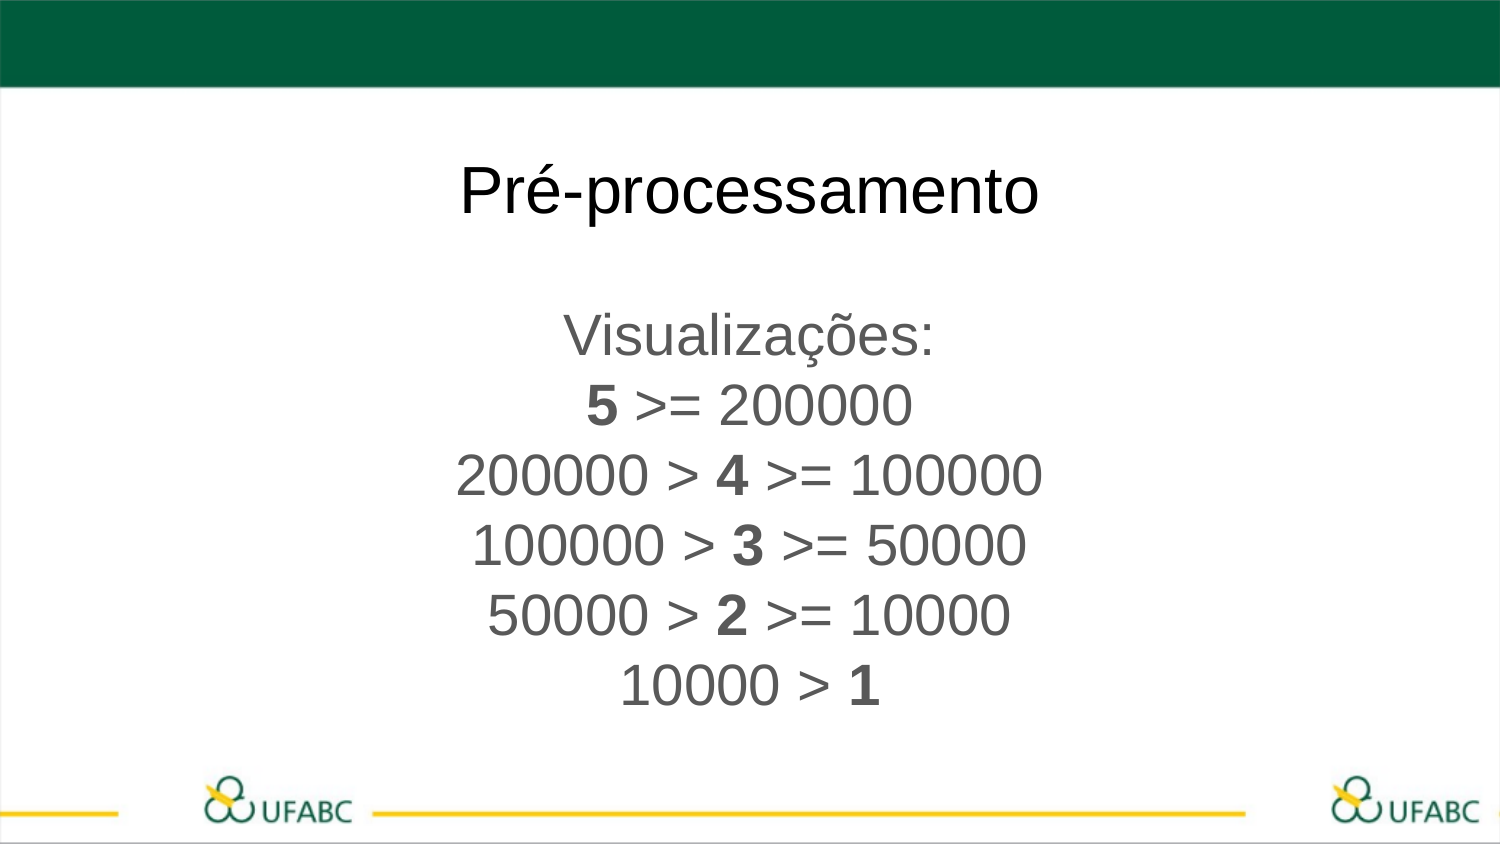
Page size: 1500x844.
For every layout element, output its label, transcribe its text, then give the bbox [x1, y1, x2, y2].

picture [0, 0, 1500, 844]
title Pré-processamento [51, 122, 1449, 253]
subtitle Visualizações: 5 >= 200000 200000 > 4 >= 100000 100000 > 3 >= 50000 50000 > 2 >= 10000 10000 > 1 [51, 270, 1449, 745]
